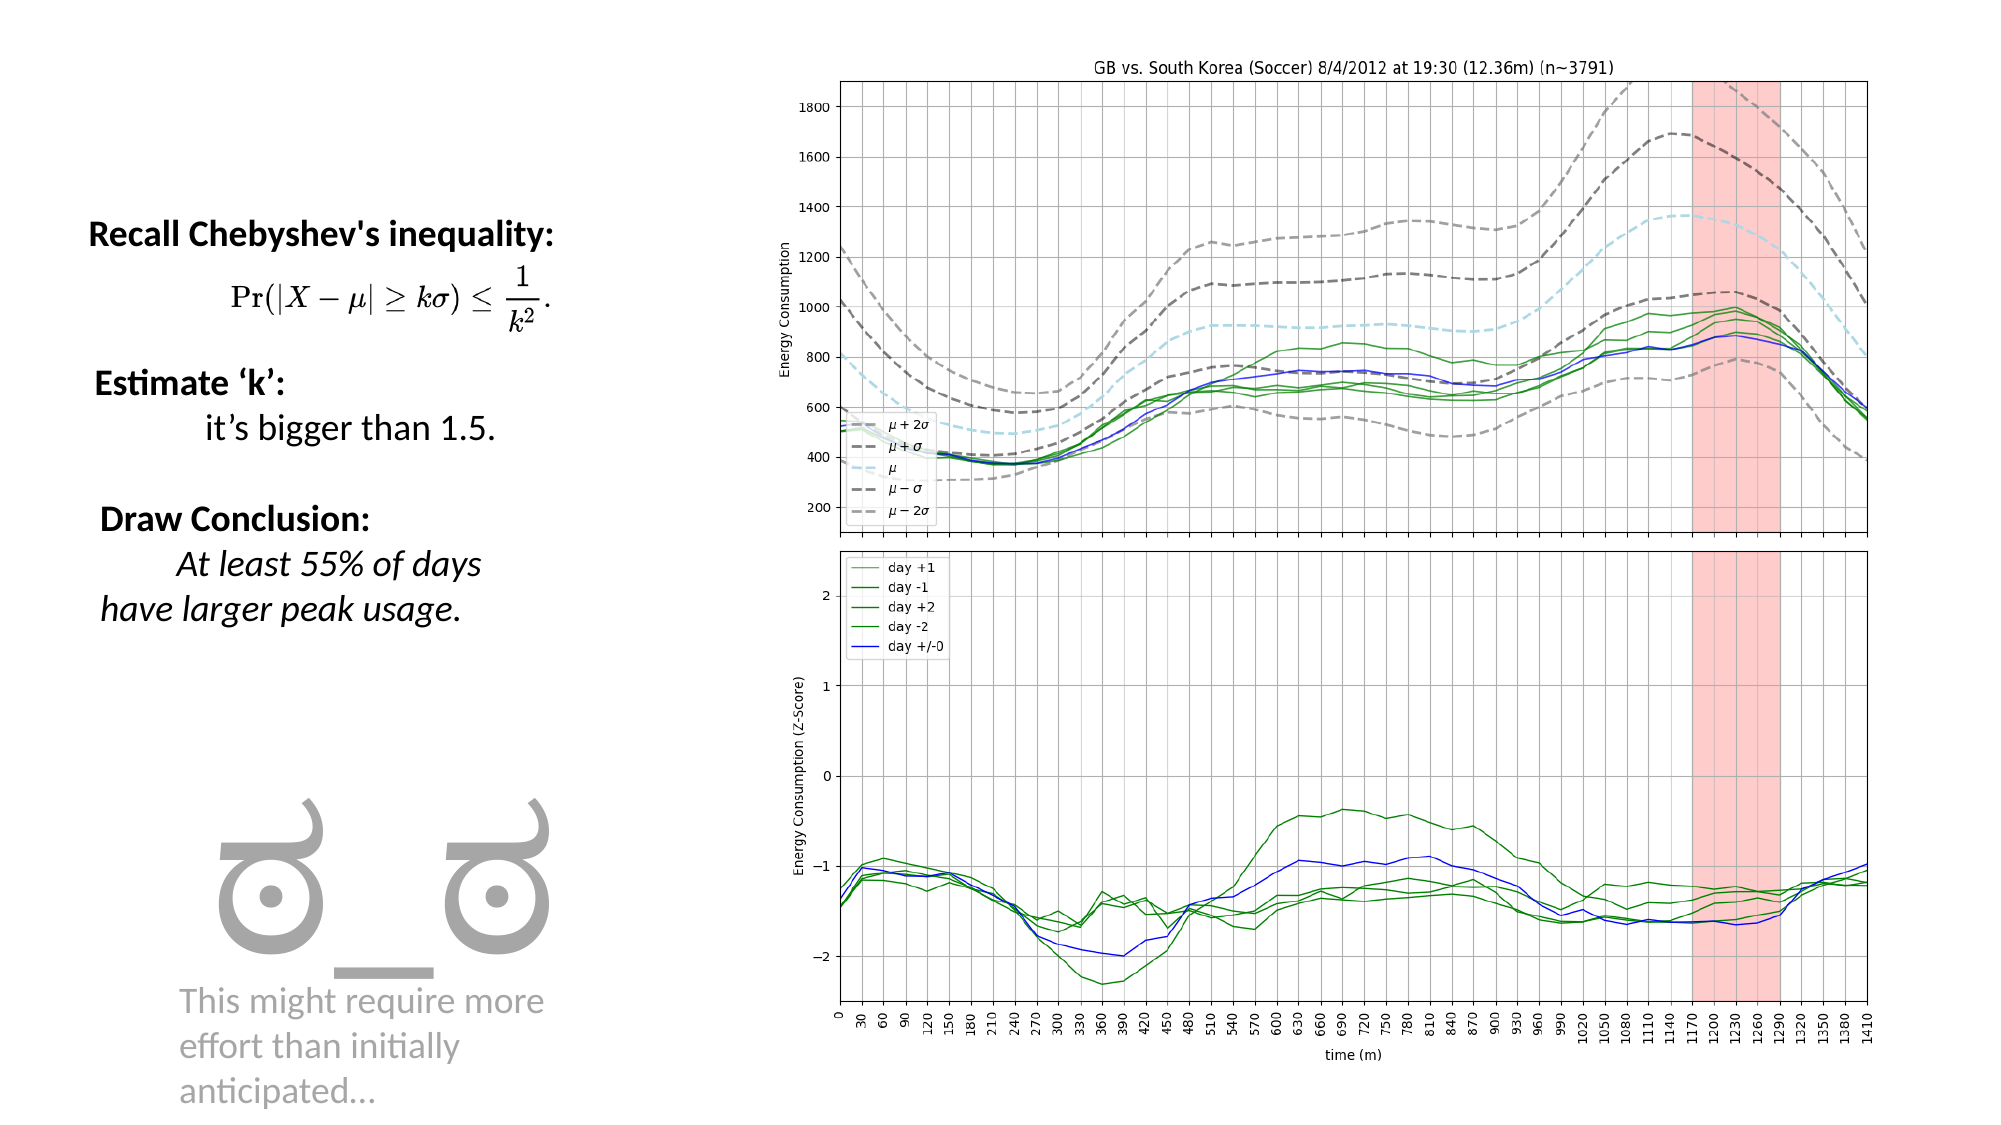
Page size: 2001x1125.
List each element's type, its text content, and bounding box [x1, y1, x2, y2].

text_box This might require more effort than initially anticipated… [164, 968, 595, 1119]
text_box ಠ_ಠ [194, 744, 685, 1045]
text_box Estimate ‘k’: it’s bigger than 1.5. [79, 350, 523, 455]
picture [765, 46, 1887, 1075]
text_box Recall Chebyshev's inequality: [73, 201, 685, 352]
picture [230, 262, 552, 336]
text_box Draw Conclusion: At least 55% of days have larger peak usage. [85, 486, 516, 637]
